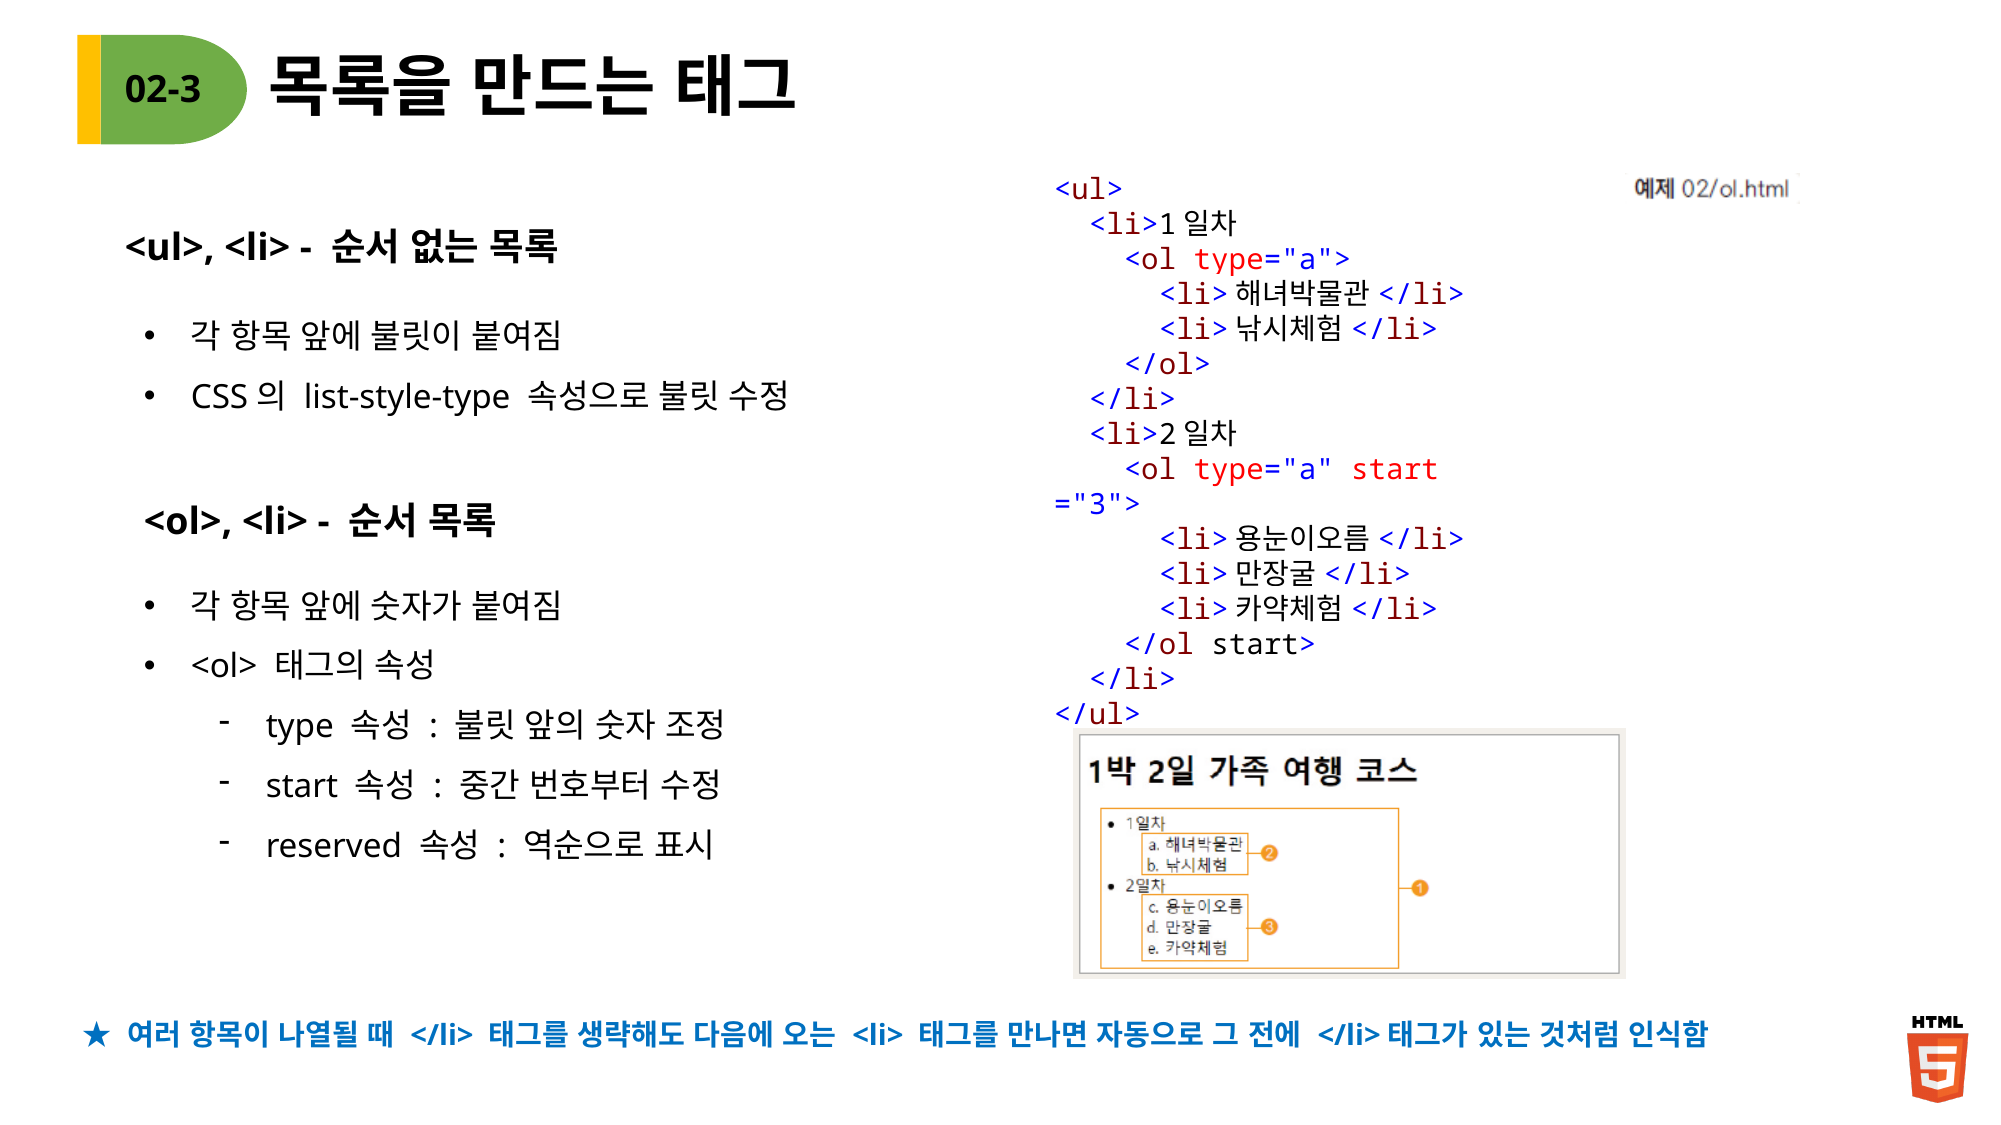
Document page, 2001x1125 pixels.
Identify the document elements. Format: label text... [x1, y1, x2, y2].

title 목록을 만드는 태그 [253, 33, 1746, 144]
text_box ★ 여러 항목이 나열될 때 </li> 태그를 생략해도 다음에 오는 <li> 태그를 만나면 자동으로 그 전에 </li>태그가 있는 것처럼 인식함 [68, 1009, 1881, 1059]
text_box <ul> <li>1일차 <ol type="a"> <li>해녀박물관</li> <li>낚시체험</li> </ol> </li> <li>2일차 <ol type="a" start ="3"> <li>용눈이오름</li> <li>만장굴</li> <li>카약체험</li> </ol start> </li> </ul> [1039, 163, 1554, 738]
text_box <ul>, <li> - 순서 없는 목록 [110, 215, 810, 276]
text_box 02-3 [110, 57, 241, 118]
picture [1073, 728, 1626, 979]
text_box <ol>, <li> - 순서 목록 [129, 489, 829, 549]
picture [1625, 173, 1800, 204]
picture [1894, 1016, 1981, 1103]
text_box 각 항목 앞에 숫자가 붙여짐 <ol> 태그의 속성 type 속성 : 불릿 앞의 숫자 조정 start 속성 : 중간 번호부터 수정 reserved 속성 : 역순으로 표시 [129, 557, 788, 872]
text_box 각 항목 앞에 불릿이 붙여짐 CSS의 list-style-type 속성으로 불릿 수정 [129, 287, 848, 423]
